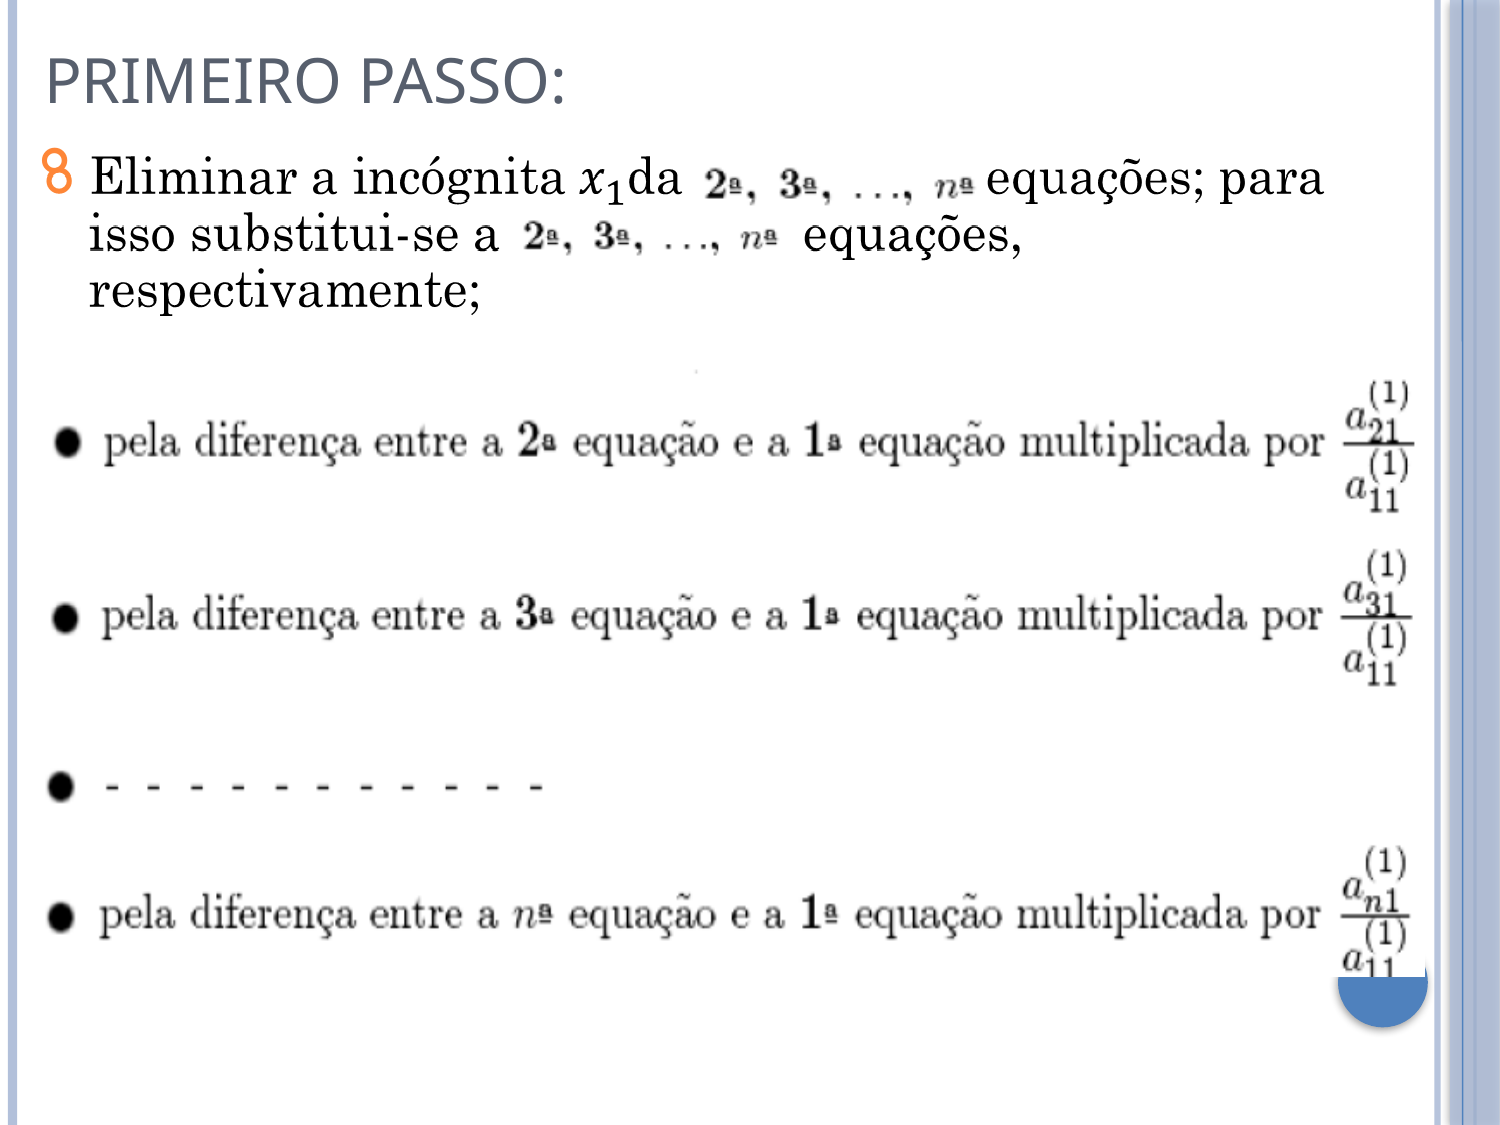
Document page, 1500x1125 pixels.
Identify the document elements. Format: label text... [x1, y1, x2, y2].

picture [41, 362, 1425, 978]
picture [702, 158, 983, 209]
picture [521, 211, 786, 259]
text_box [24, 127, 1406, 350]
text_box Primeiro passo: [29, 30, 1255, 123]
